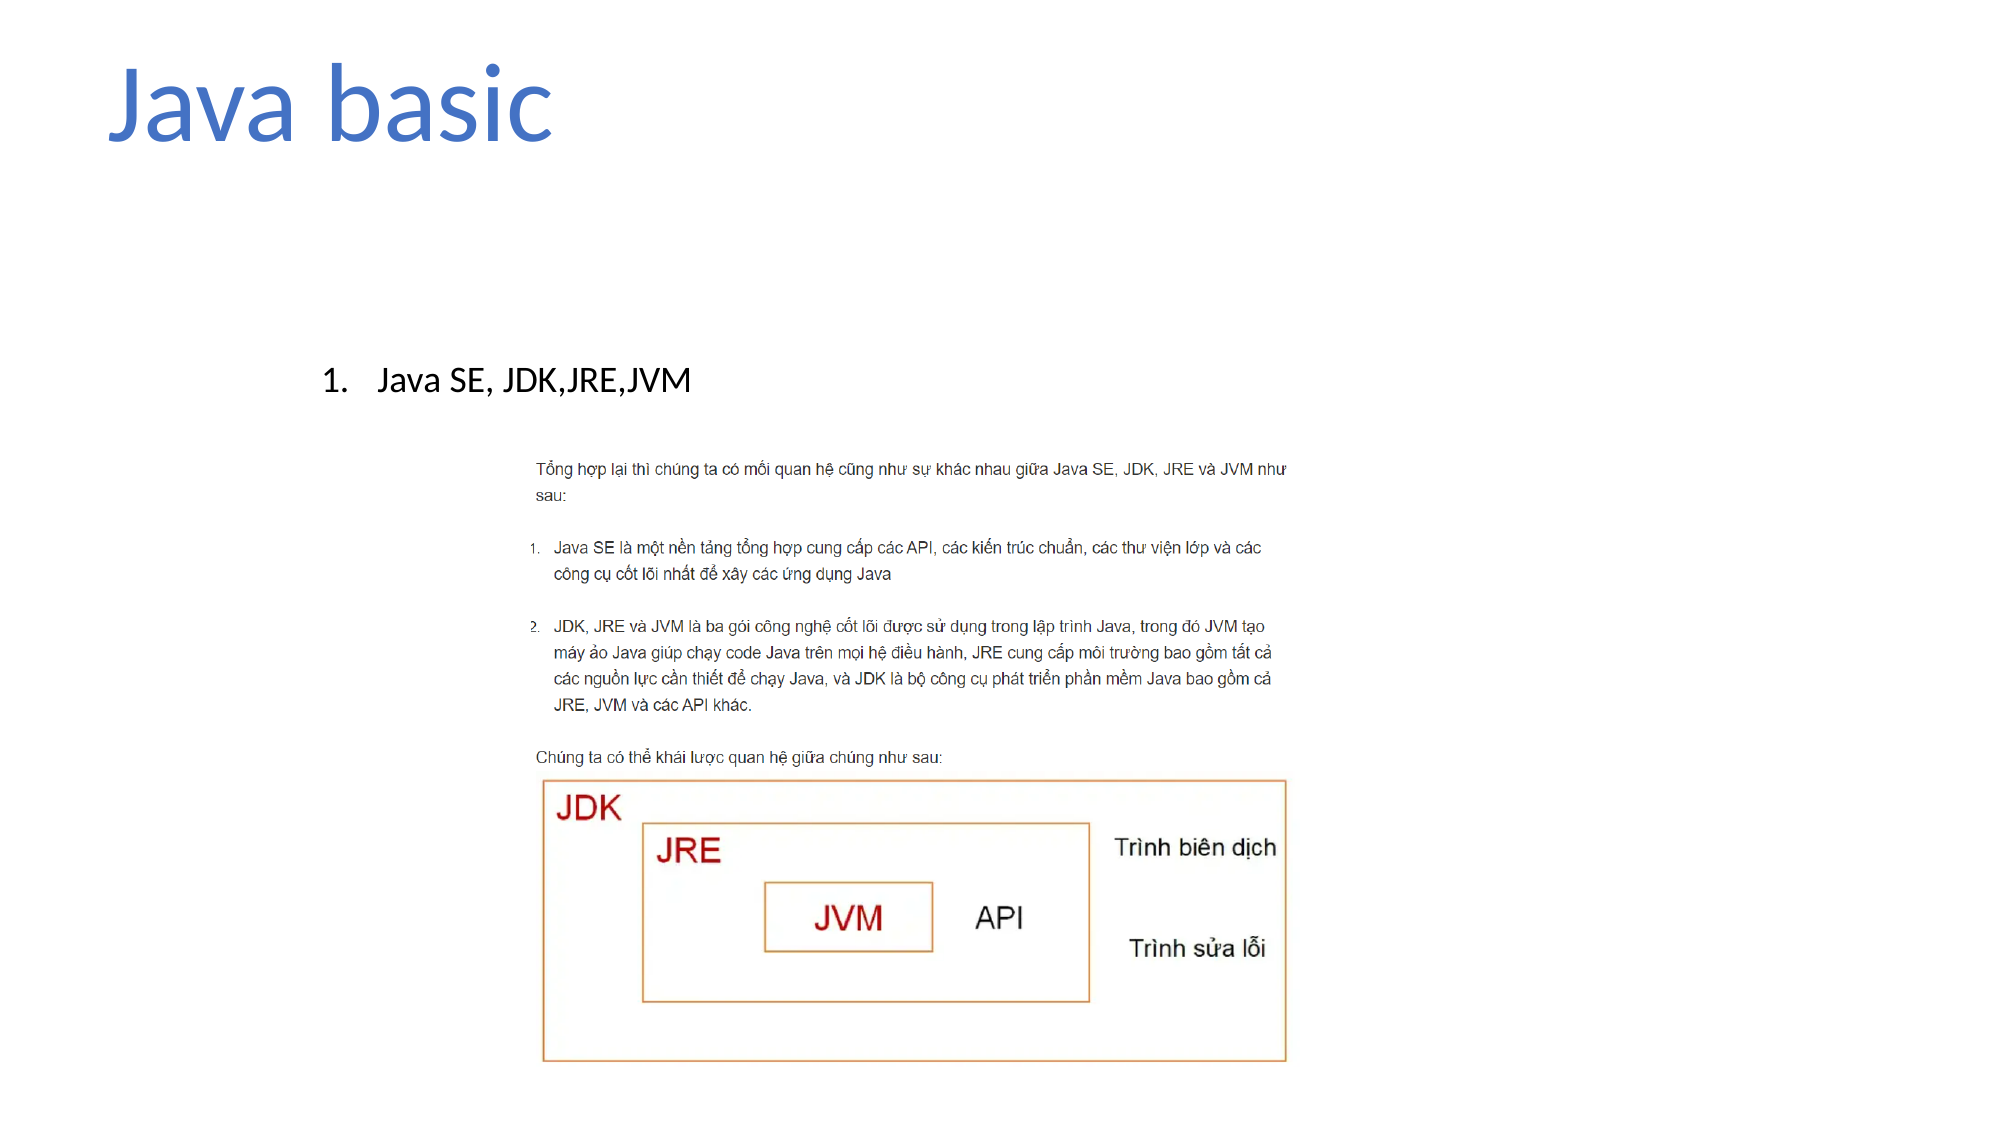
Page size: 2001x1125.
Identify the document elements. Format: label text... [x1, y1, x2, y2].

text_box Java basic [92, 21, 570, 307]
text_box Java SE, JDK,JRE,JVM [306, 348, 1458, 408]
picture [531, 447, 1300, 1067]
